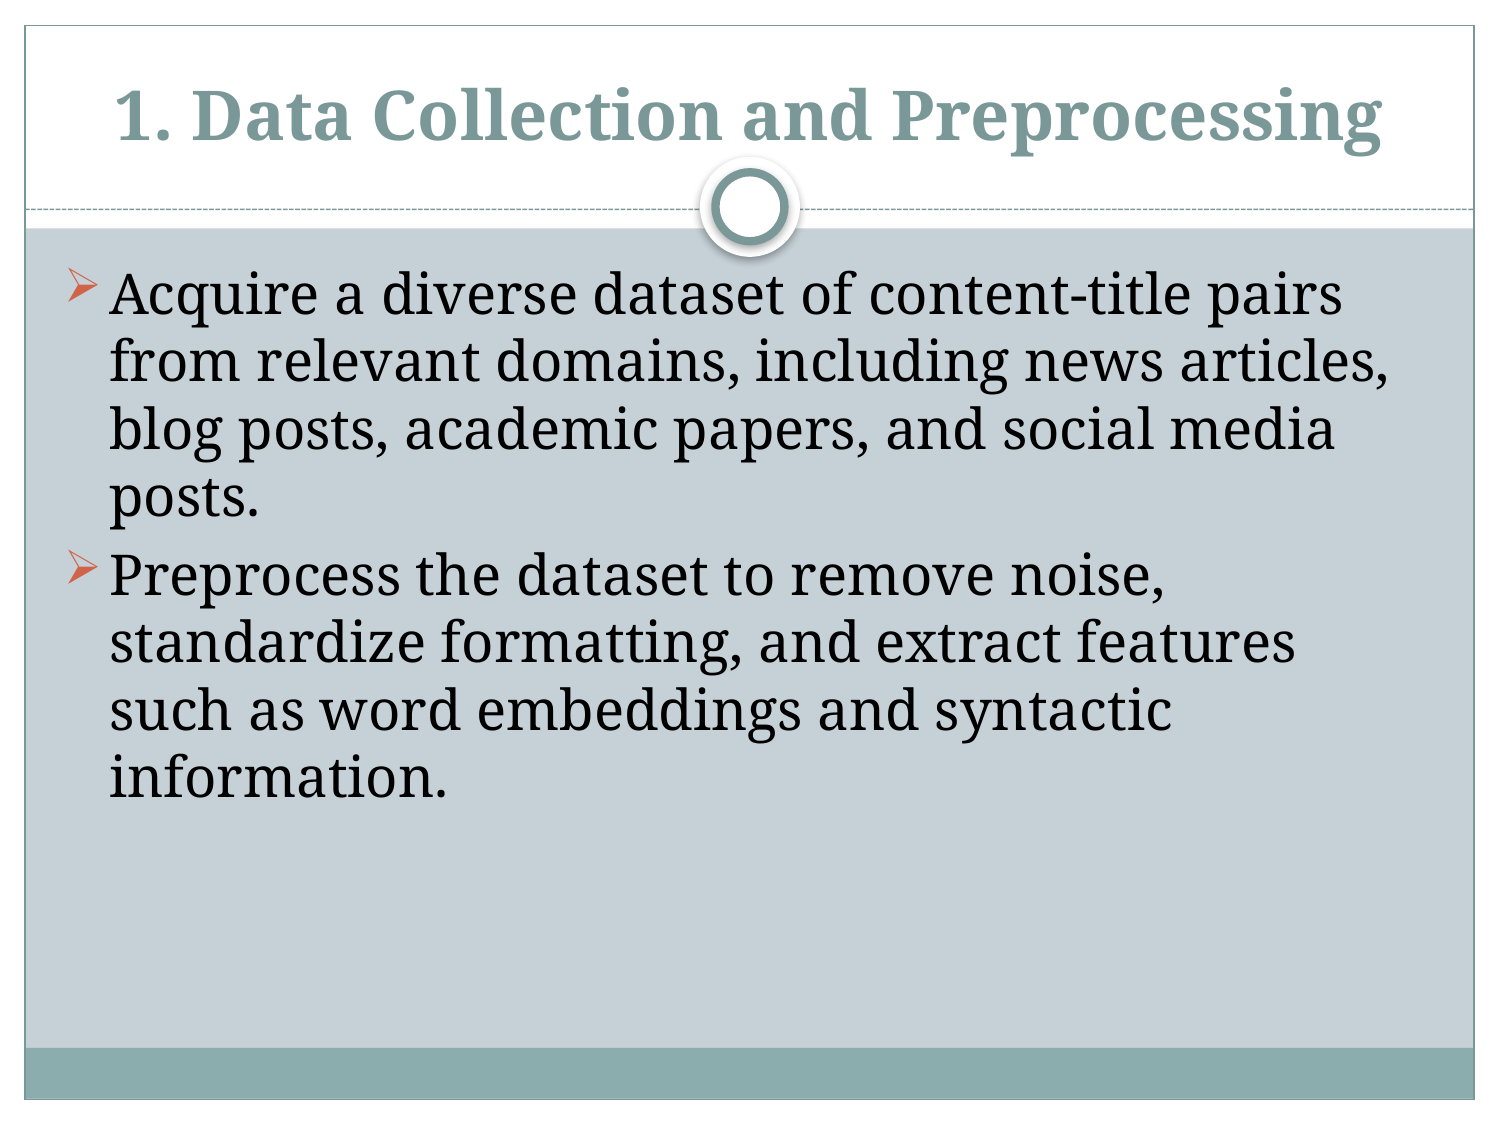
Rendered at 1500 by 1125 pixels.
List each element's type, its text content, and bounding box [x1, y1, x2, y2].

list Acquire a diverse dataset of content-title pairs from relevant domains, including news articles, blog posts, academic papers, and social media posts. Preprocess the dataset to remove noise, standardize formatting, and extract features such as word embeddings and syntactic information. [49, 250, 1445, 1001]
title 1. Data Collection and Preprocessing [49, 37, 1450, 162]
